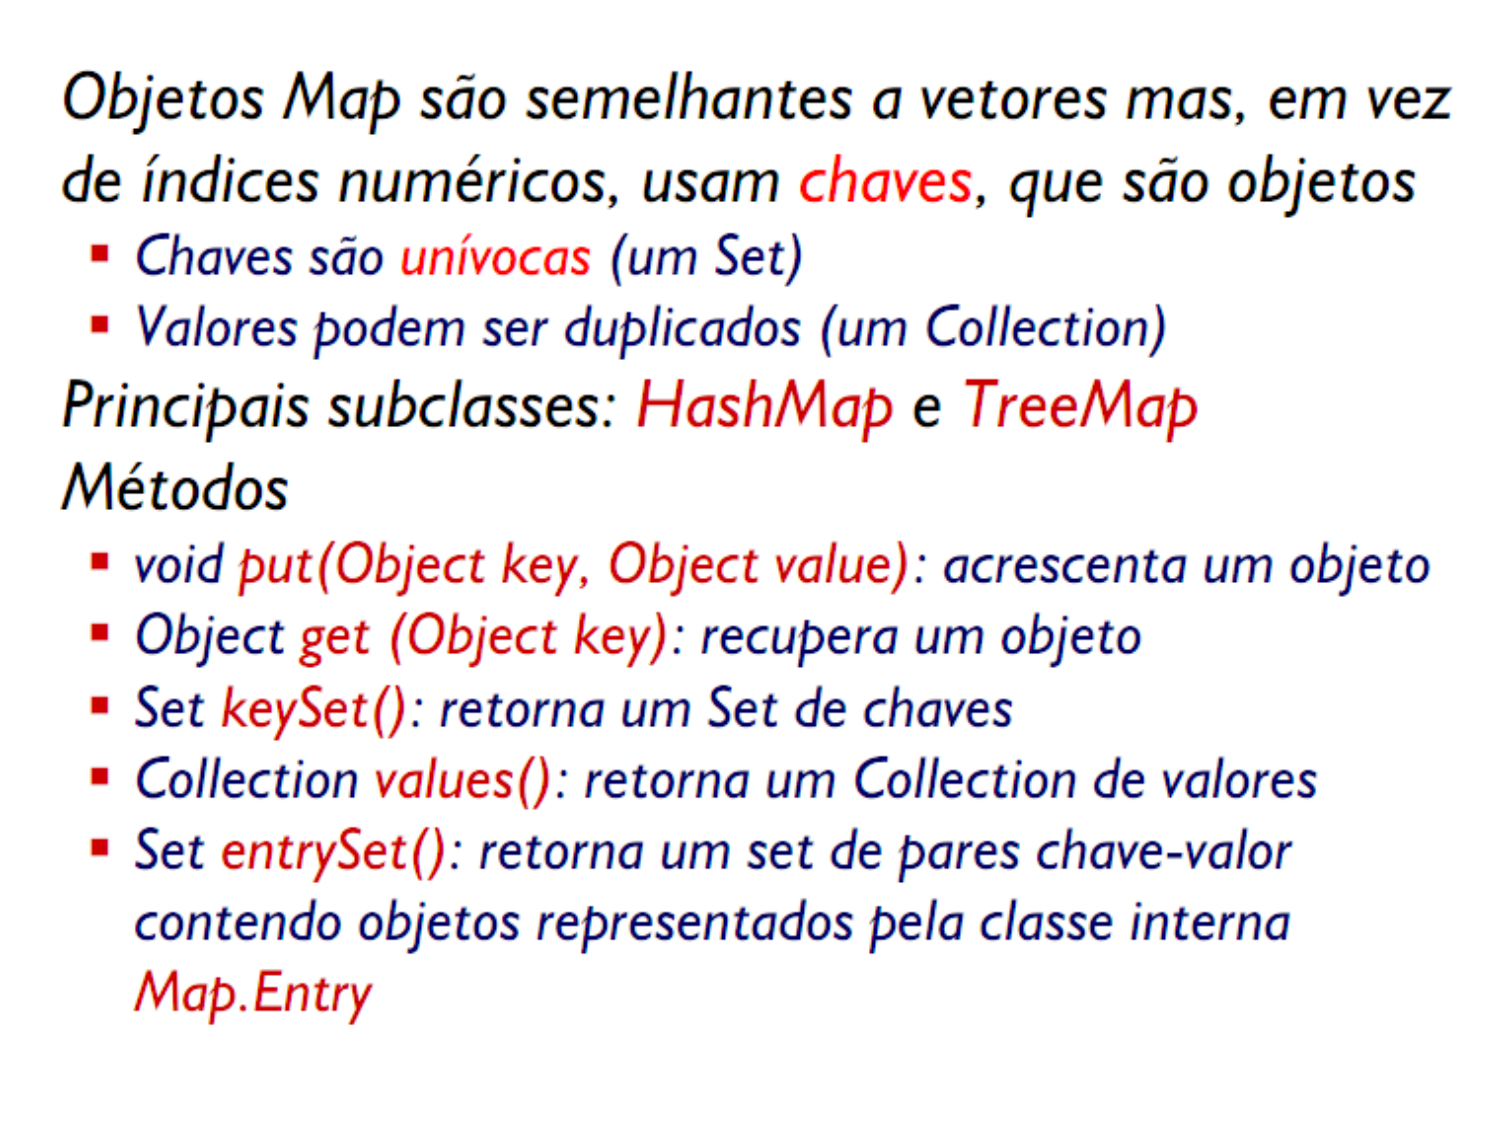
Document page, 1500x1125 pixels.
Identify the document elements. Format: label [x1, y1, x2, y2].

picture [52, 54, 1468, 1036]
